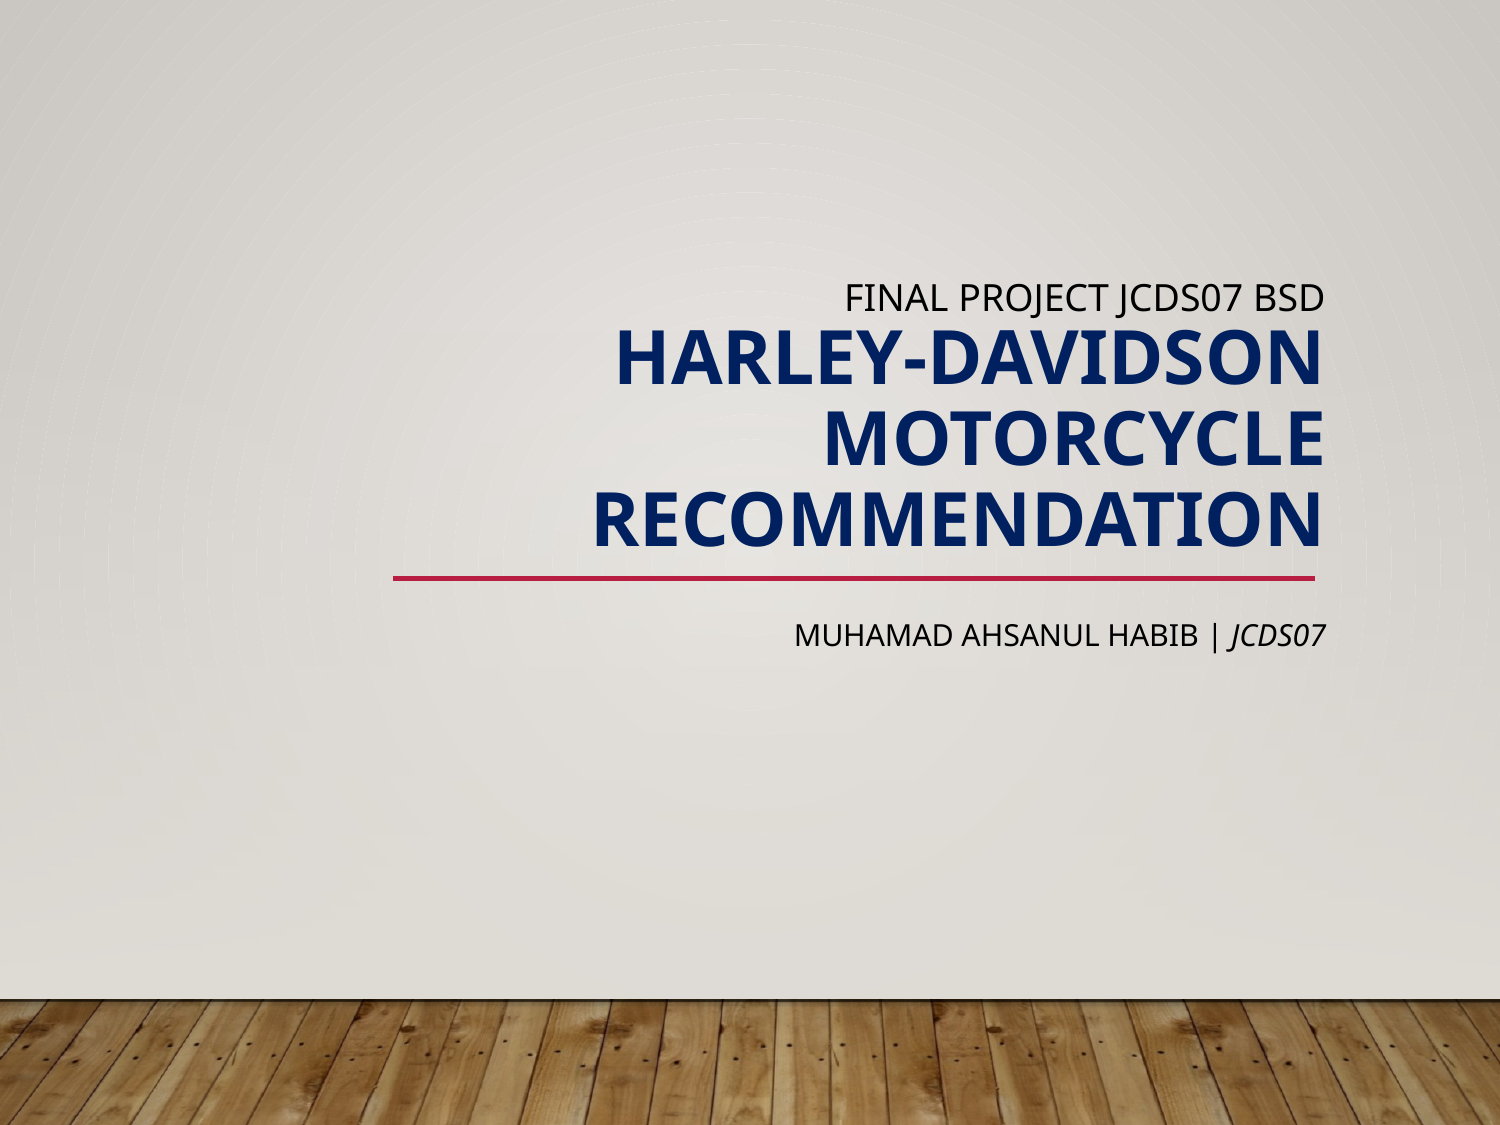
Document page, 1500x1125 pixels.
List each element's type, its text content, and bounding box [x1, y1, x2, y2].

subtitle Muhamad ahsanul habib | JCDS07 [259, 593, 1342, 668]
picture [0, 999, 1500, 1125]
title FINAL PROJECt JCDS07 BSD Harley-Davidson motorcycle recommendation [242, 268, 1342, 563]
